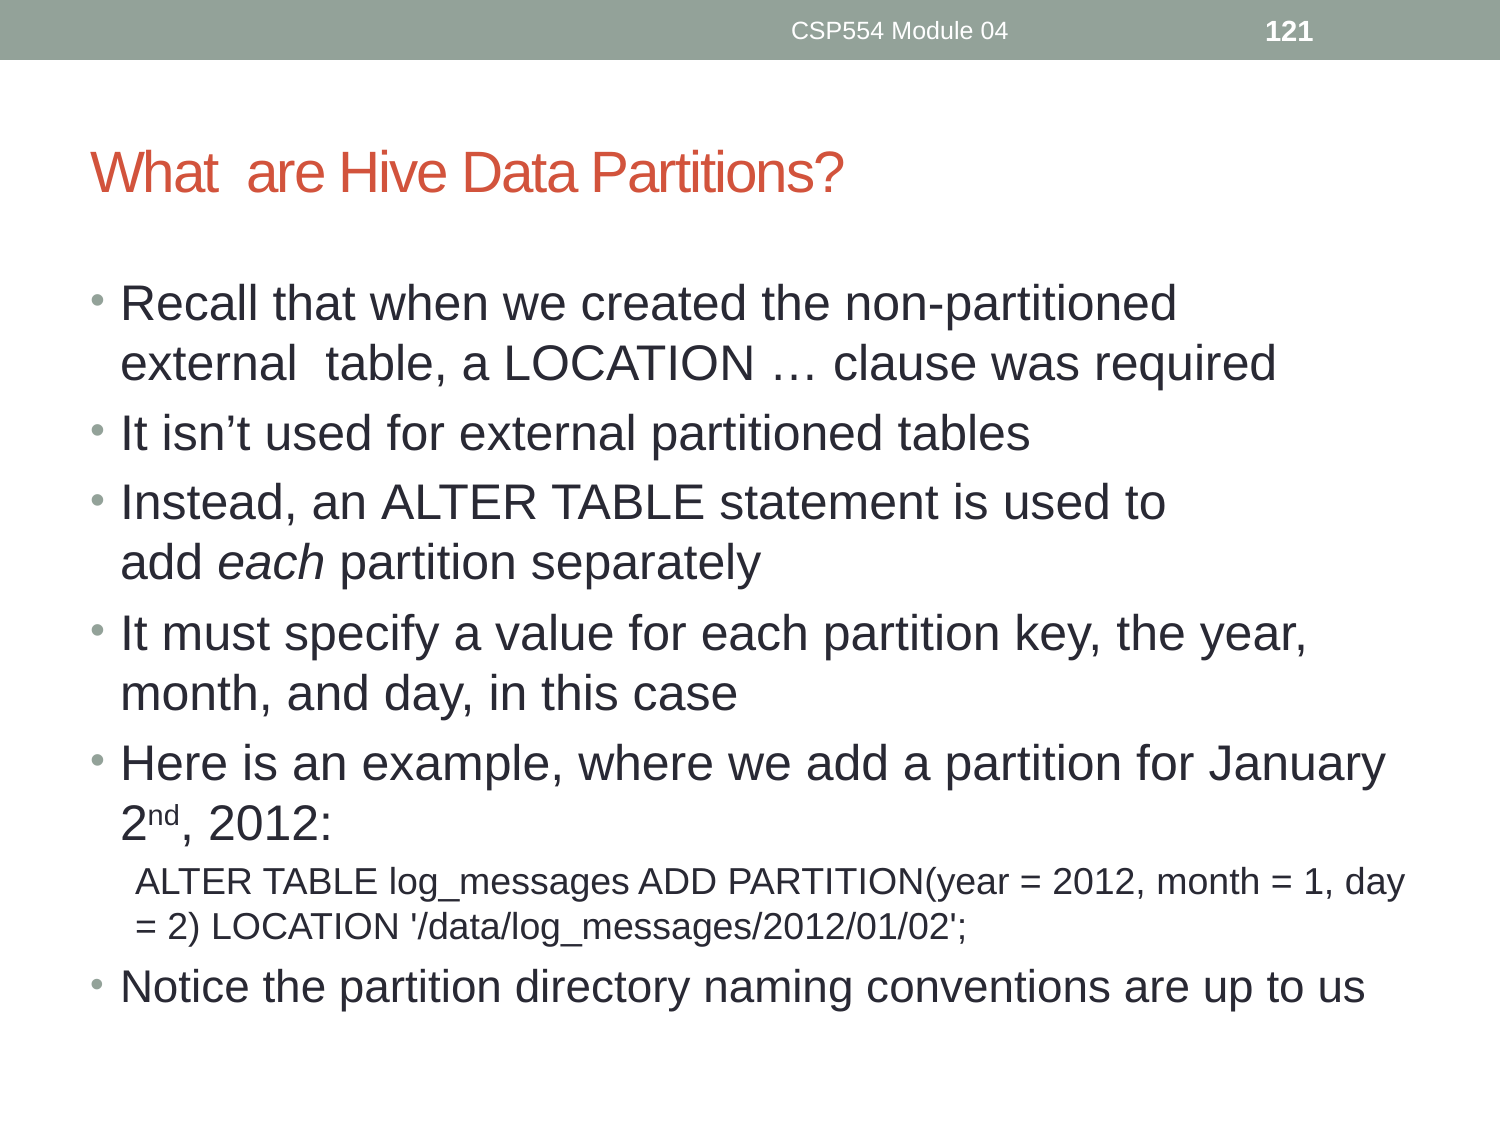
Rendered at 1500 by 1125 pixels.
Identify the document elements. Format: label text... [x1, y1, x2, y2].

footer CSP554 Module 04 [562, 3, 1238, 57]
slide_number 121 [1250, 3, 1425, 57]
title What are Hive Data Partitions? [75, 87, 1425, 250]
list Recall that when we created the non-partitioned external table, a LOCATION … clause was required It isn’t used for external partitioned tables Instead, an ALTER TABLE statement is used to add each partition separately It must specify a value for each partition key, the year, month, and day, in this case Here is an example, where we add a partition for January 2nd, 2012: ALTER TABLE log_messages ADD PARTITION(year = 2012, month = 1, day = 2) LOCATION '/data/log_messages/2012/01/02'; Notice the partition directory naming conventions are up to us [75, 262, 1425, 1063]
